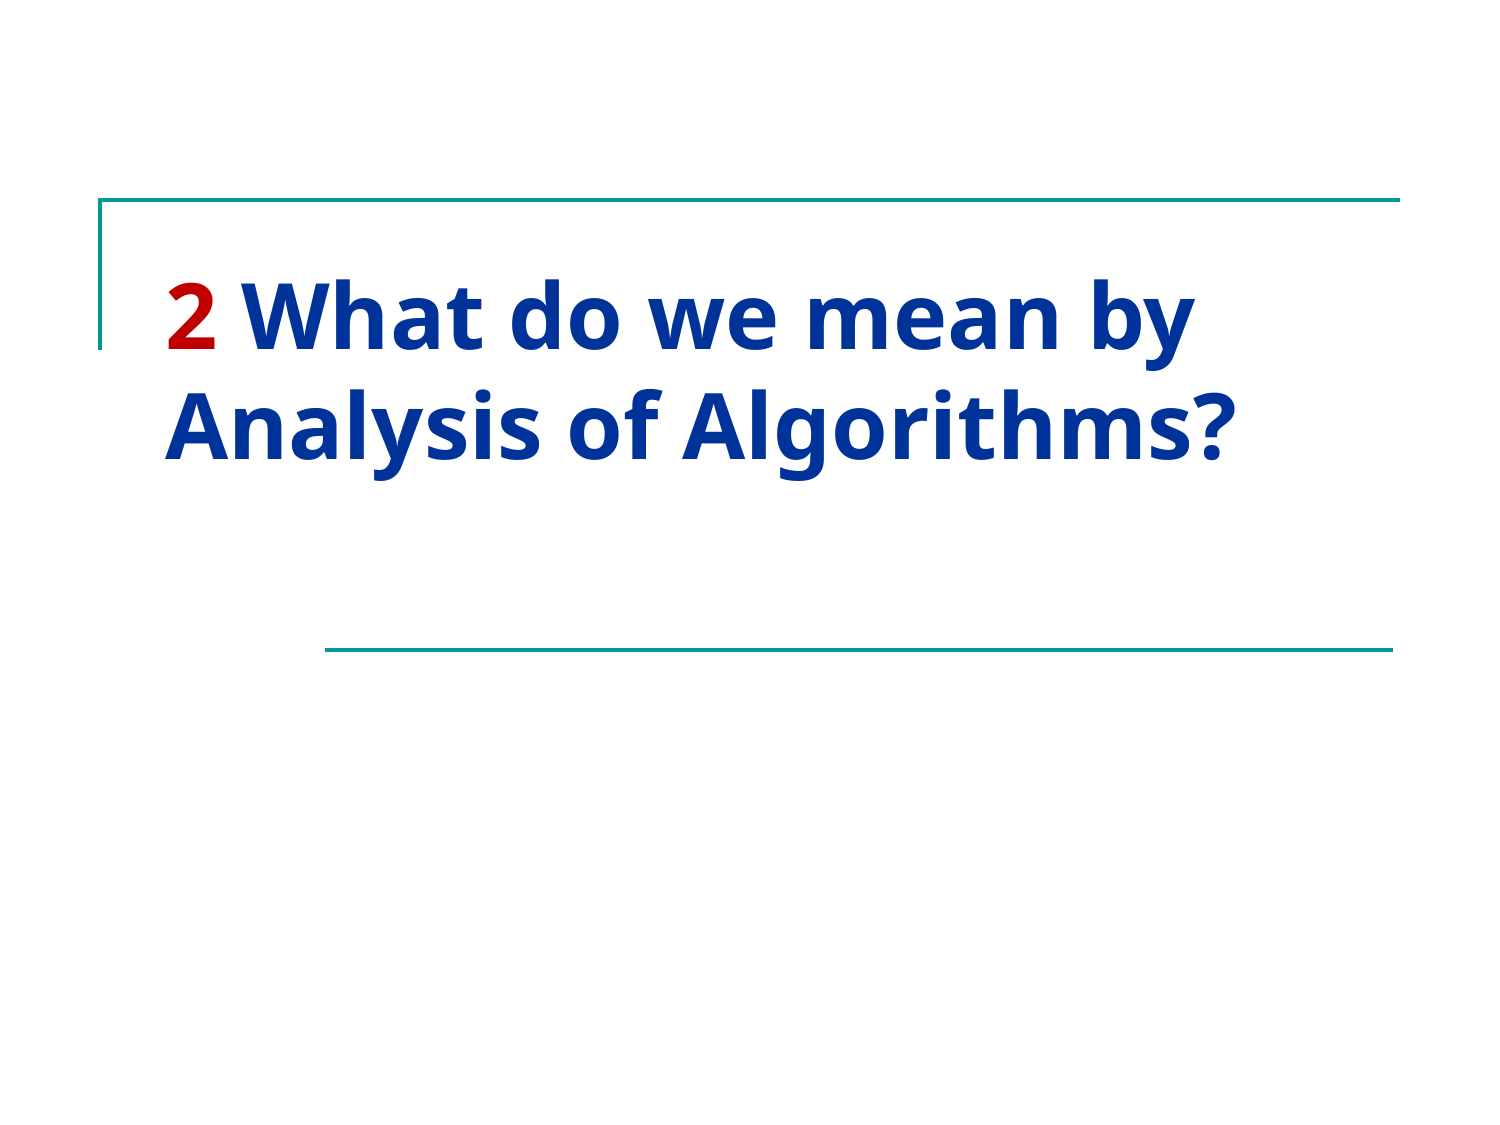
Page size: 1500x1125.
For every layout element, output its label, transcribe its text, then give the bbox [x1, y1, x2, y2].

title 2 What do we mean by Analysis of Algorithms? [150, 249, 1438, 538]
